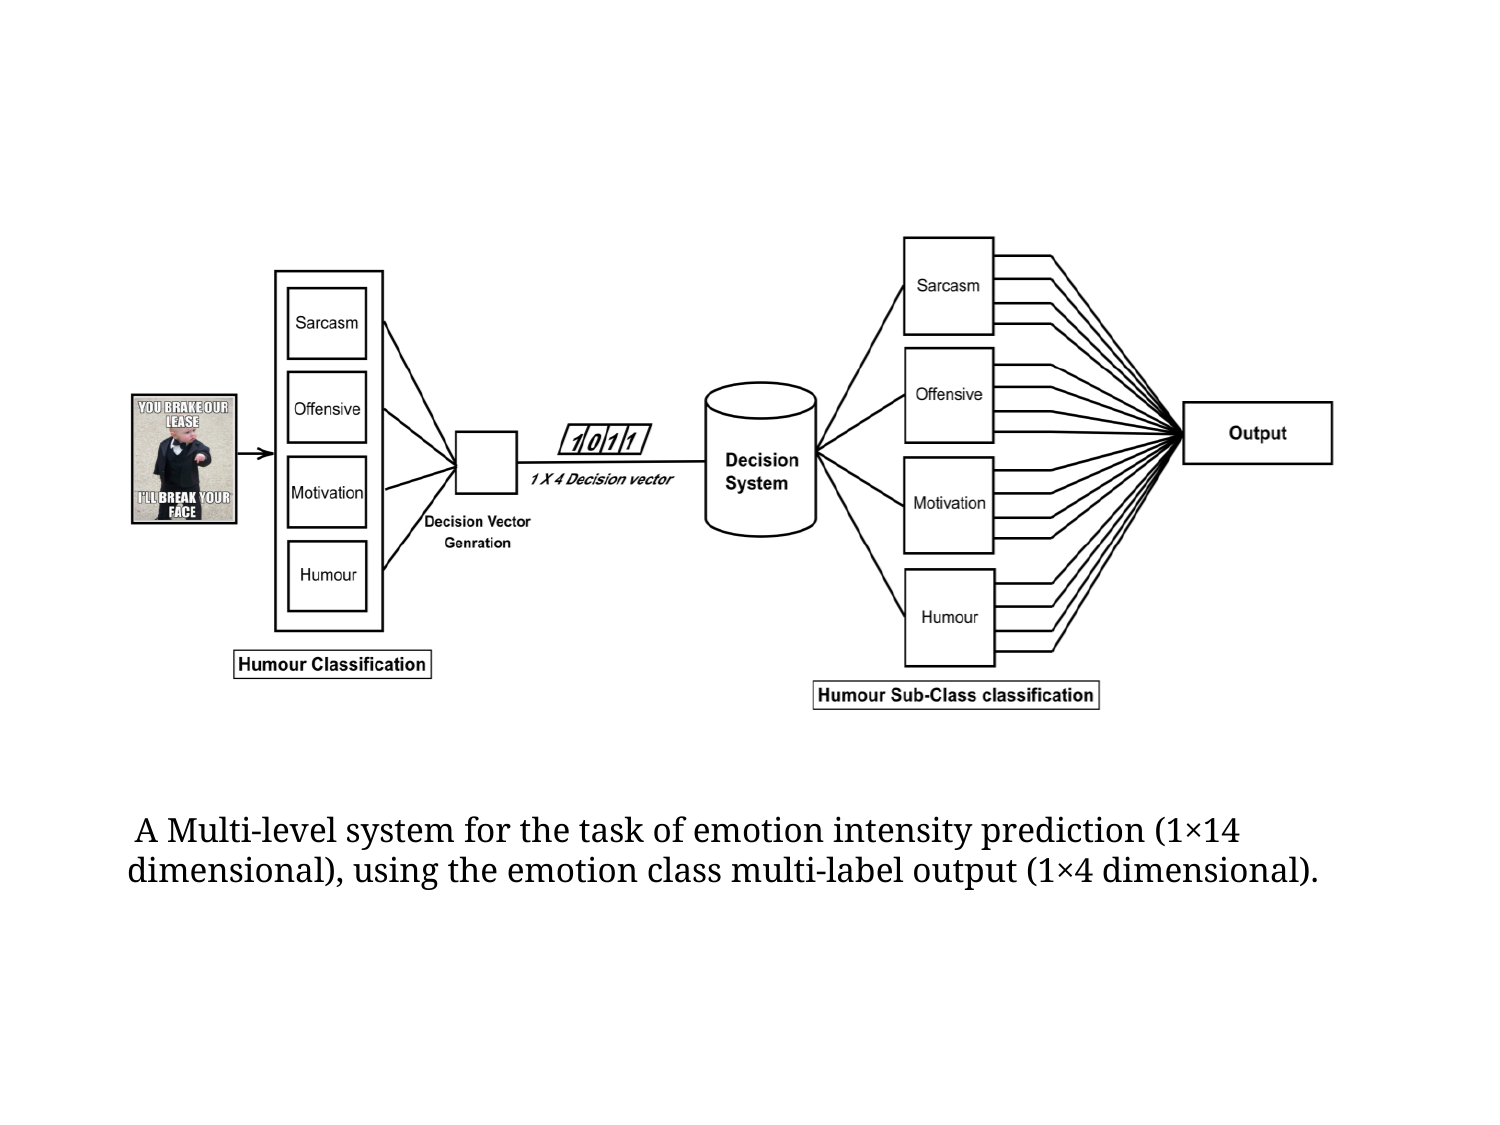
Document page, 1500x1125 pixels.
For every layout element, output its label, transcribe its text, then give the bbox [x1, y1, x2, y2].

title A Multi-level system for the task of emotion intensity prediction (1×14 dimensional), using the emotion class multi-label output (1×4 dimensional). [112, 767, 1406, 931]
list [111, 191, 1389, 721]
